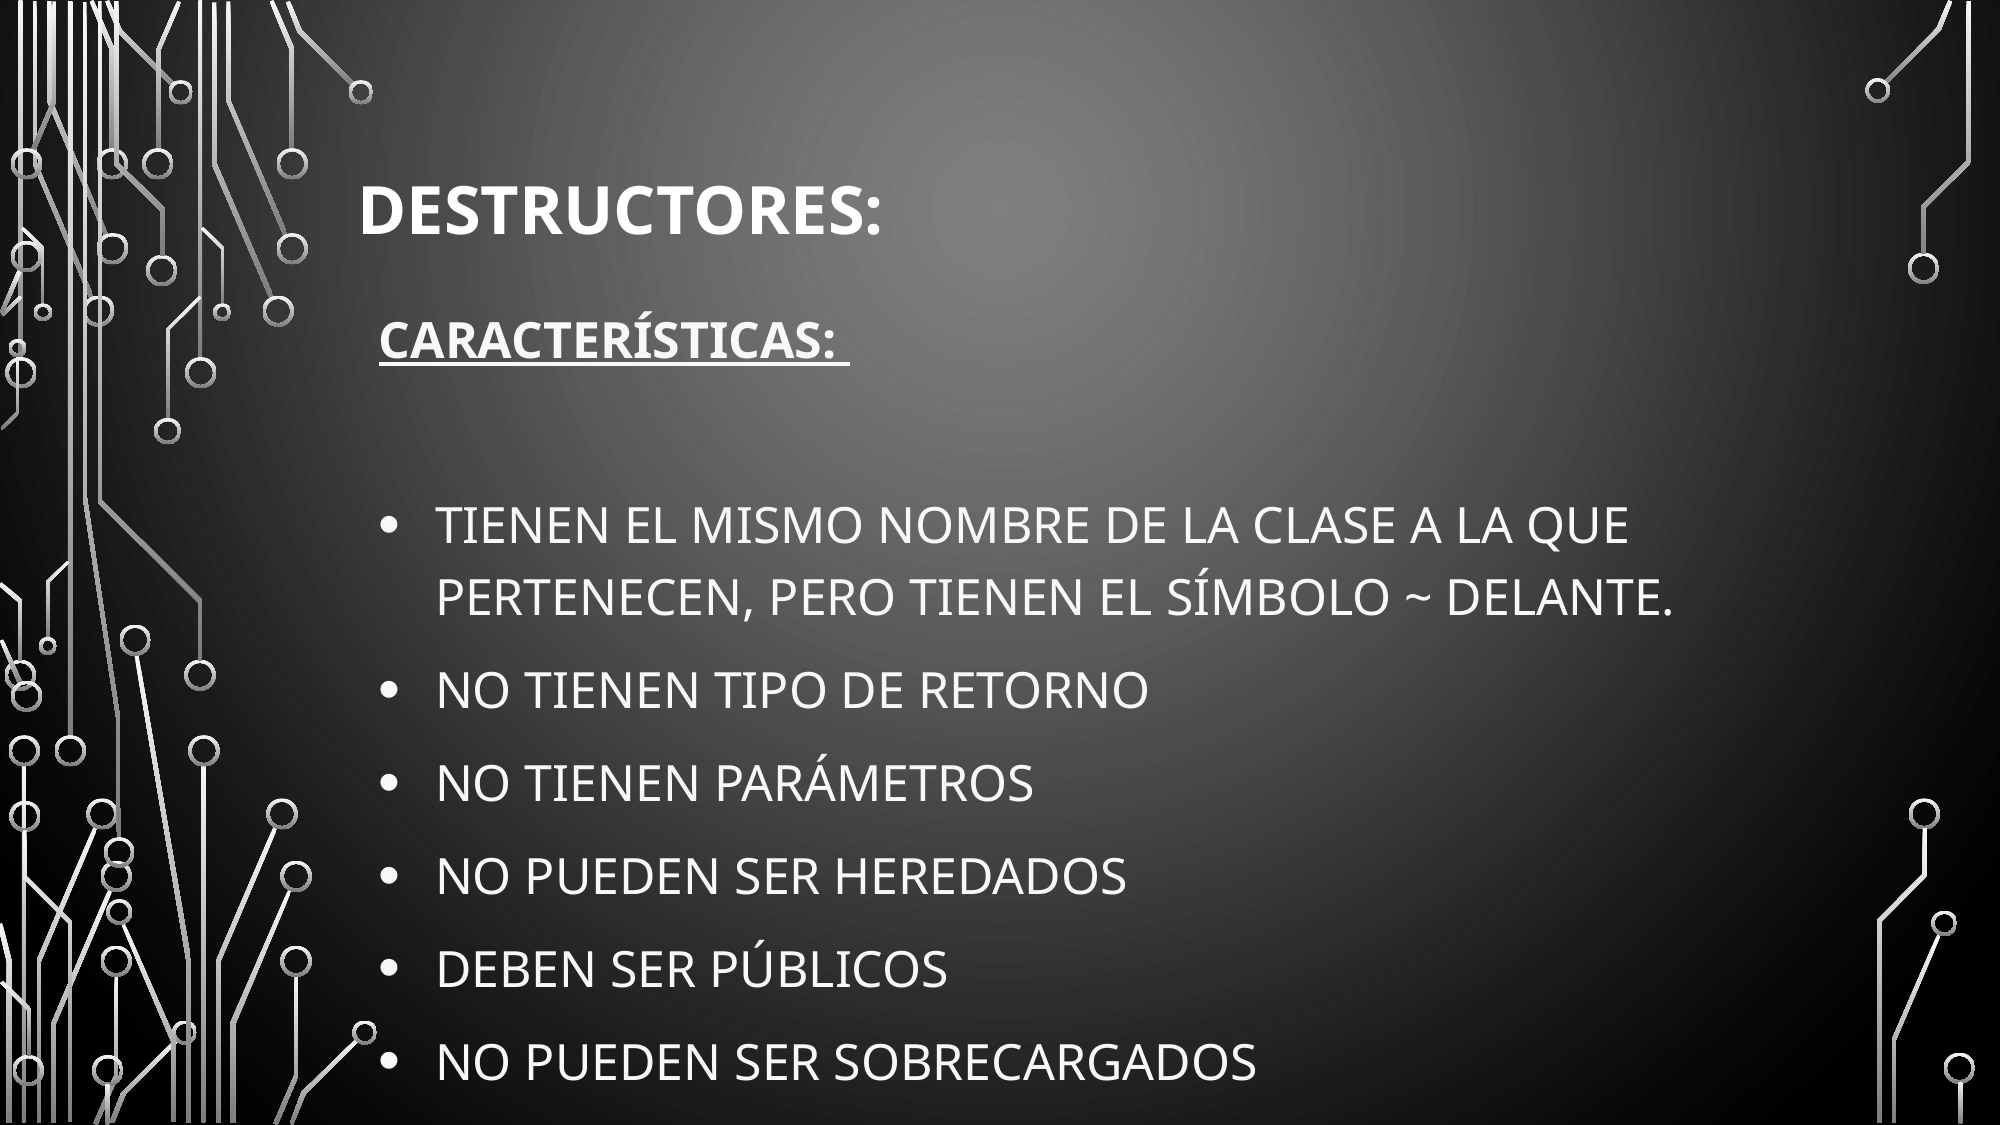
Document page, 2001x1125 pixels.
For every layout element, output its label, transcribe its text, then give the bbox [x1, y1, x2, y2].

title DESTRUCTORES: [342, 177, 1843, 257]
subtitle Características: Tienen el mismo nombre de la clase a la que pertenecen, pero tienen el símbolo ~ delante. No tienen tipo de retorno No tienen parámetros No pueden ser heredados Deben ser públicos No pueden ser sobrecargados [363, 288, 1881, 561]
